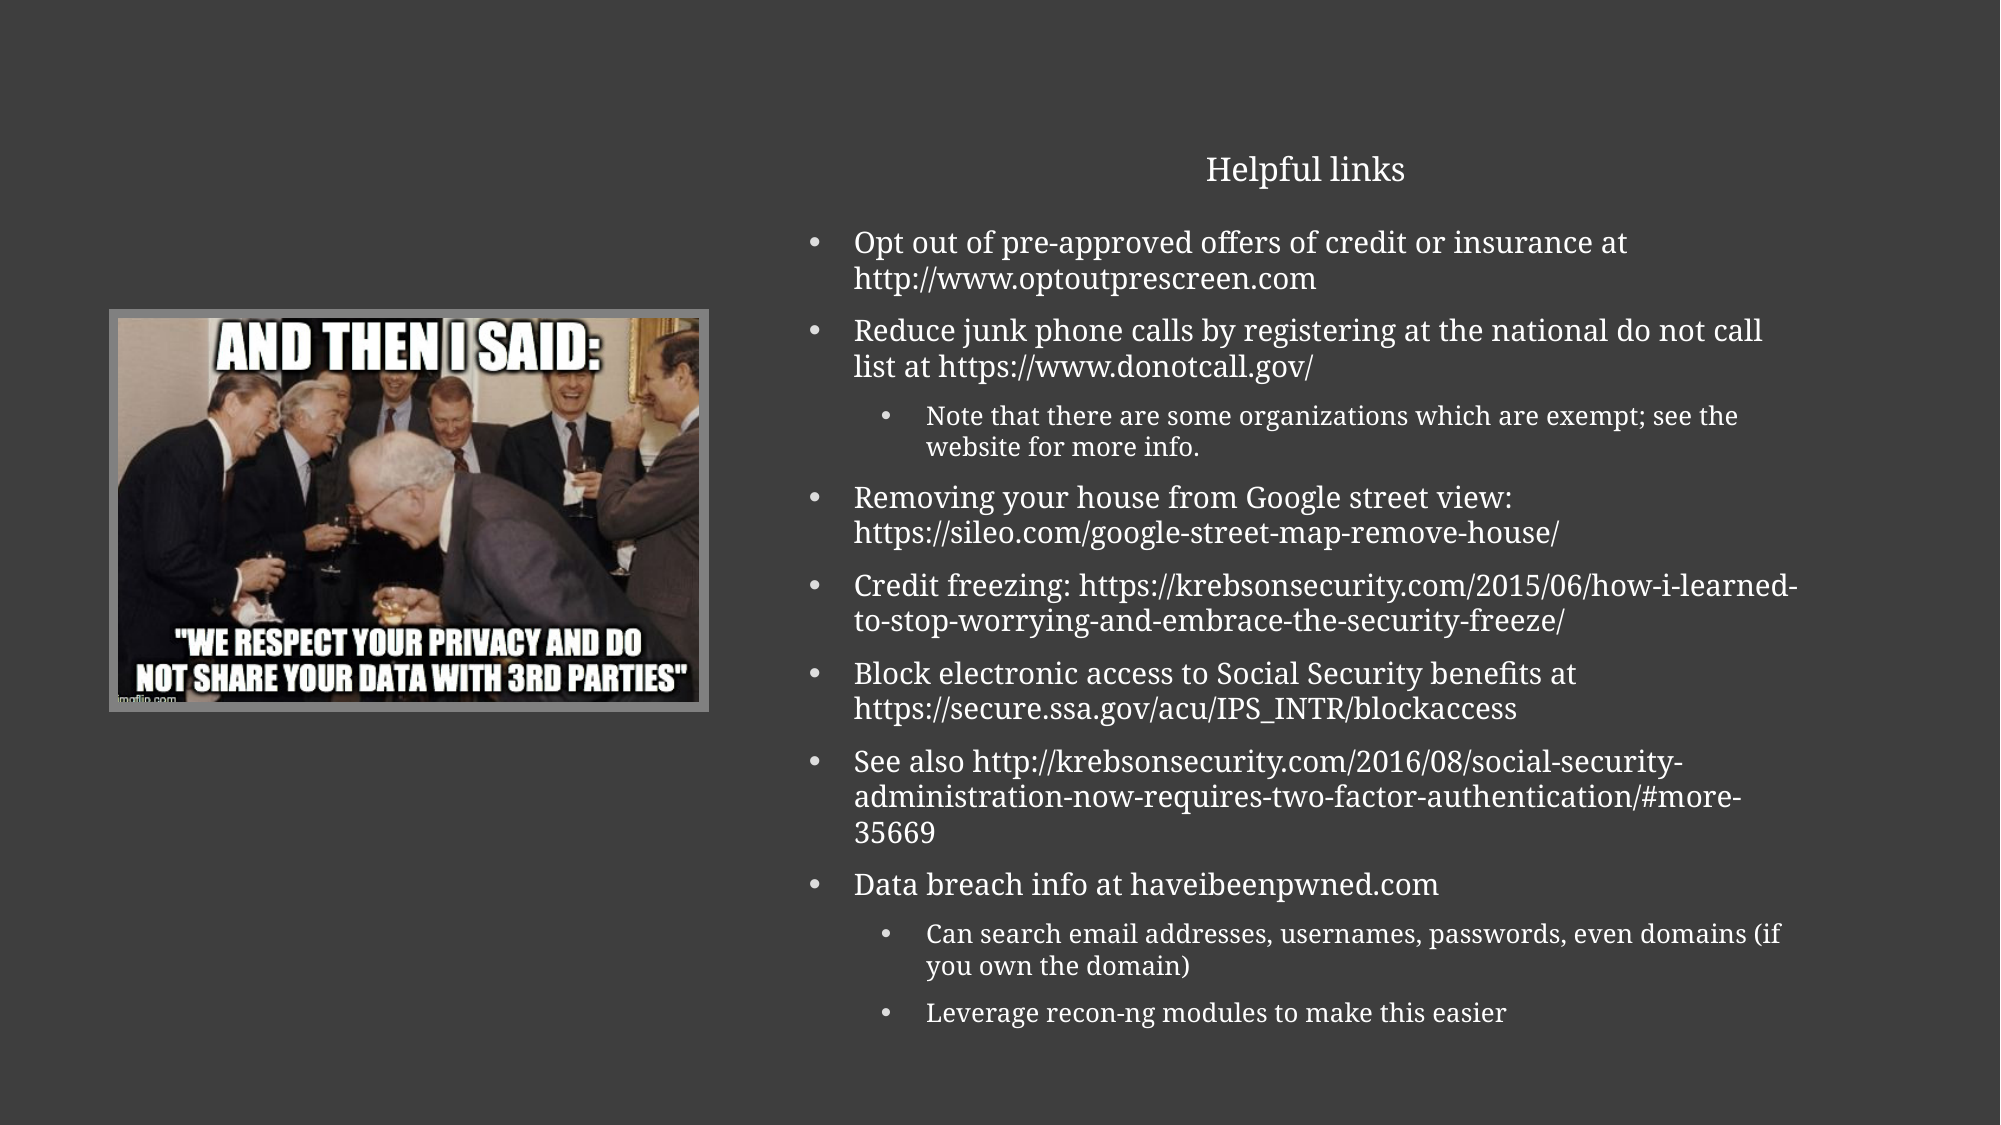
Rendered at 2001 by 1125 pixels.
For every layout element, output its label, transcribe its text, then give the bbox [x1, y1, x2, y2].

picture [112, 313, 705, 708]
list Opt out of pre-approved offers of credit or insurance at http://www.optoutprescreen.com Reduce junk phone calls by registering at the national do not call list at https://www.donotcall.gov/ Note that there are some organizations which are exempt; see the website for more info. Removing your house from Google street view: https://sileo.com/google-street-map-remove-house/ Credit freezing: https://krebsonsecurity.com/2015/06/how-i-learned-to-stop-worrying-and-embrace-the-security-freeze/ Block electronic access to Social Security benefits at https://secure.ssa.gov/acu/IPS_INTR/blockaccess See also http://krebsonsecurity.com/2016/08/social-security-administration-now-requires-two-factor-authentication/#more-35669 Data breach info at haveibeenpwned.com Can search email addresses, usernames, passwords, even domains (if you own the domain) Leverage recon-ng modules to make this easier [793, 216, 1818, 1036]
title Helpful links [793, 141, 1818, 196]
